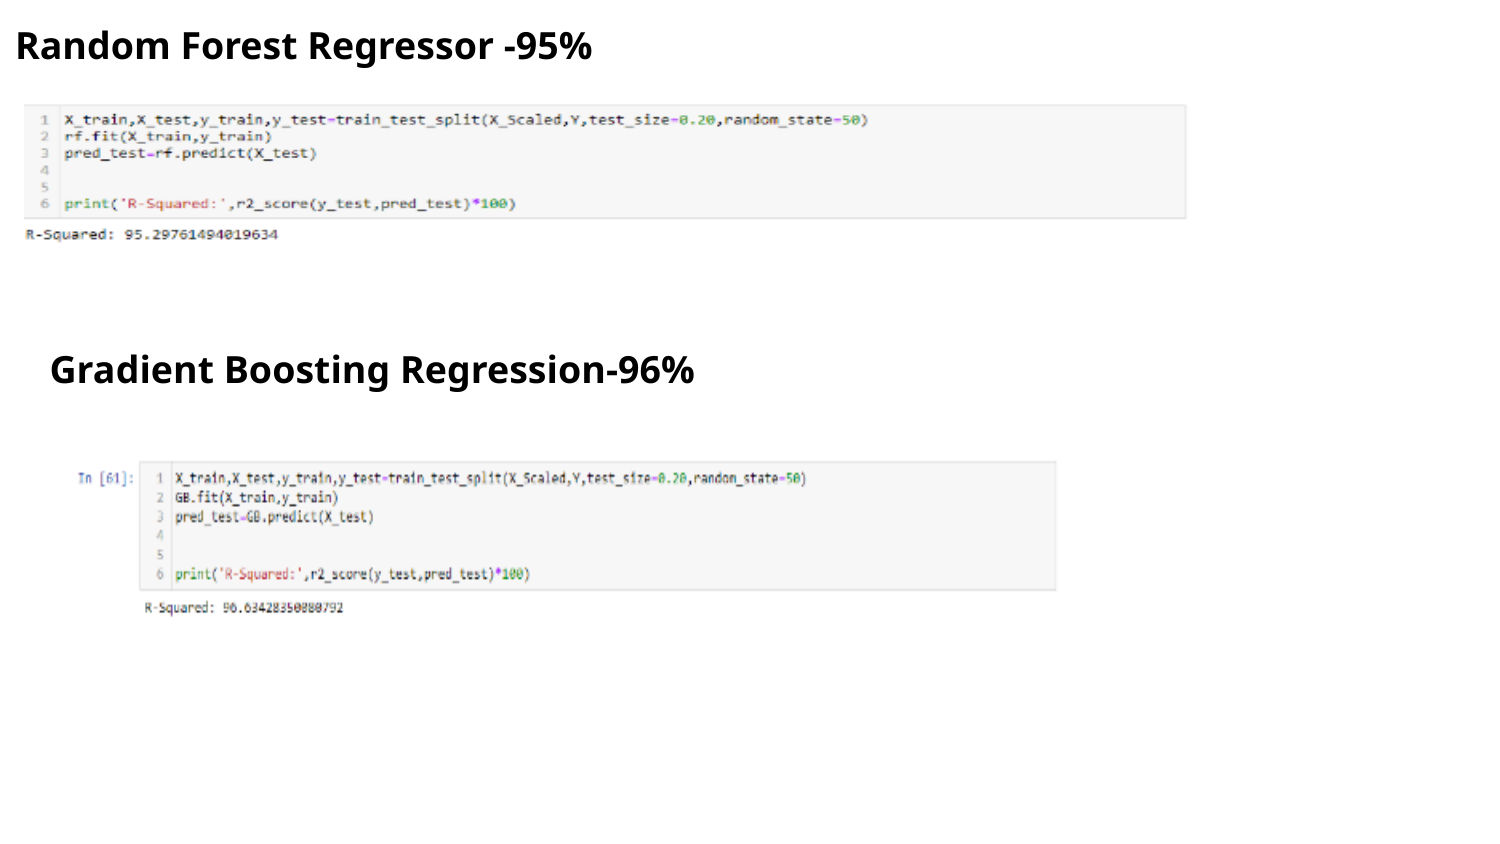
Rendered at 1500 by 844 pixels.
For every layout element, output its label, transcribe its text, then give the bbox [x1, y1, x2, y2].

text_box Random Forest Regressor -95% [0, 0, 1466, 82]
picture [24, 431, 1151, 682]
text_box Gradient Boosting Regression-96% [34, 331, 980, 407]
picture [24, 100, 1198, 283]
